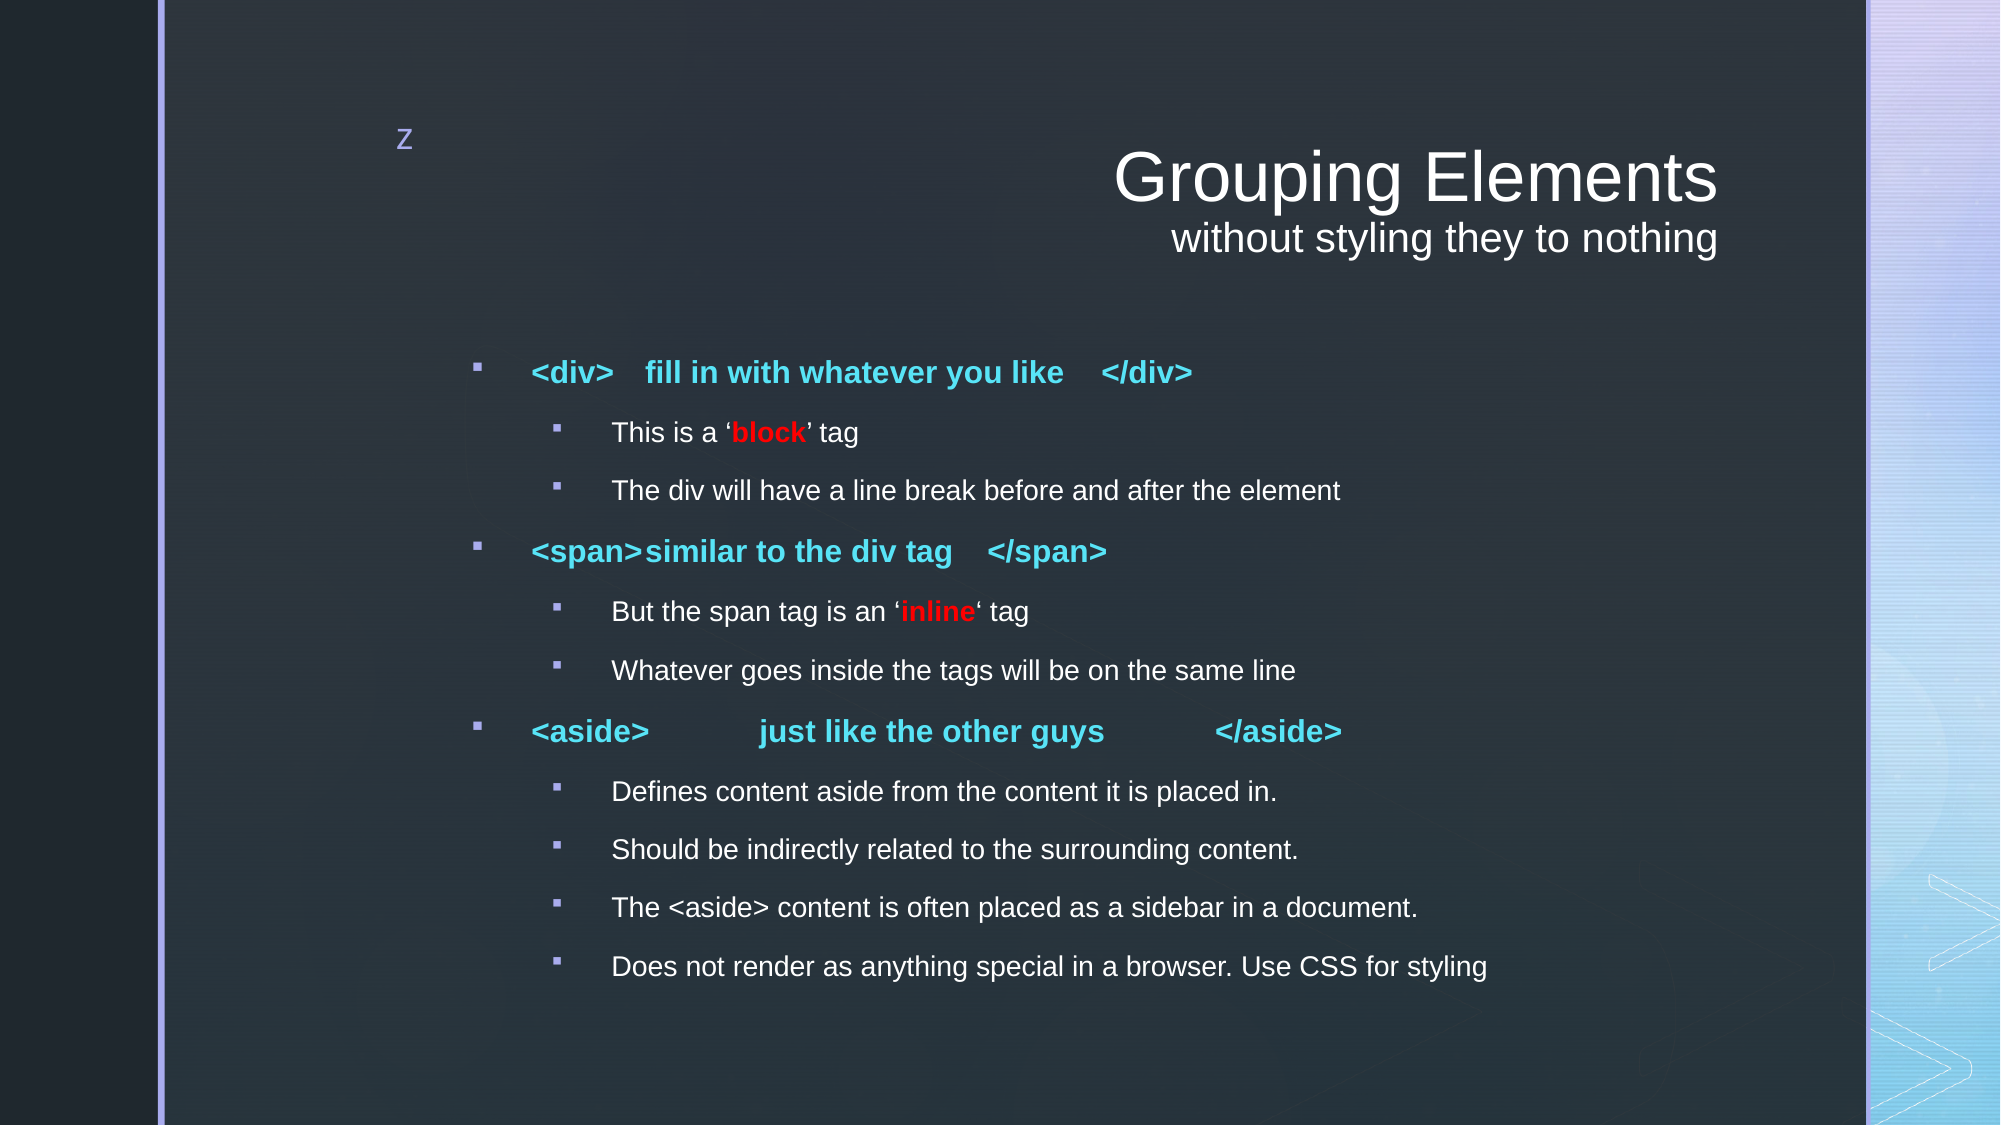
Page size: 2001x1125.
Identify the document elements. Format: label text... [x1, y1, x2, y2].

picture [1871, 0, 2001, 1125]
list <div> fill in with whatever you like </div> This is a ‘block’ tag The div will have a line break before and after the element <span> similar to the div tag </span> But the span tag is an ‘inline‘ tag Whatever goes inside the tags will be on the same line <aside> just like the other guys </aside> Defines content aside from the content it is placed in. Should be indirectly related to the surrounding content. The <aside> content is often placed as a sidebar in a document. Does not render as anything special in a browser. Use CSS for styling [454, 336, 1734, 993]
title Grouping Elements without styling they to nothing [428, 132, 1734, 310]
